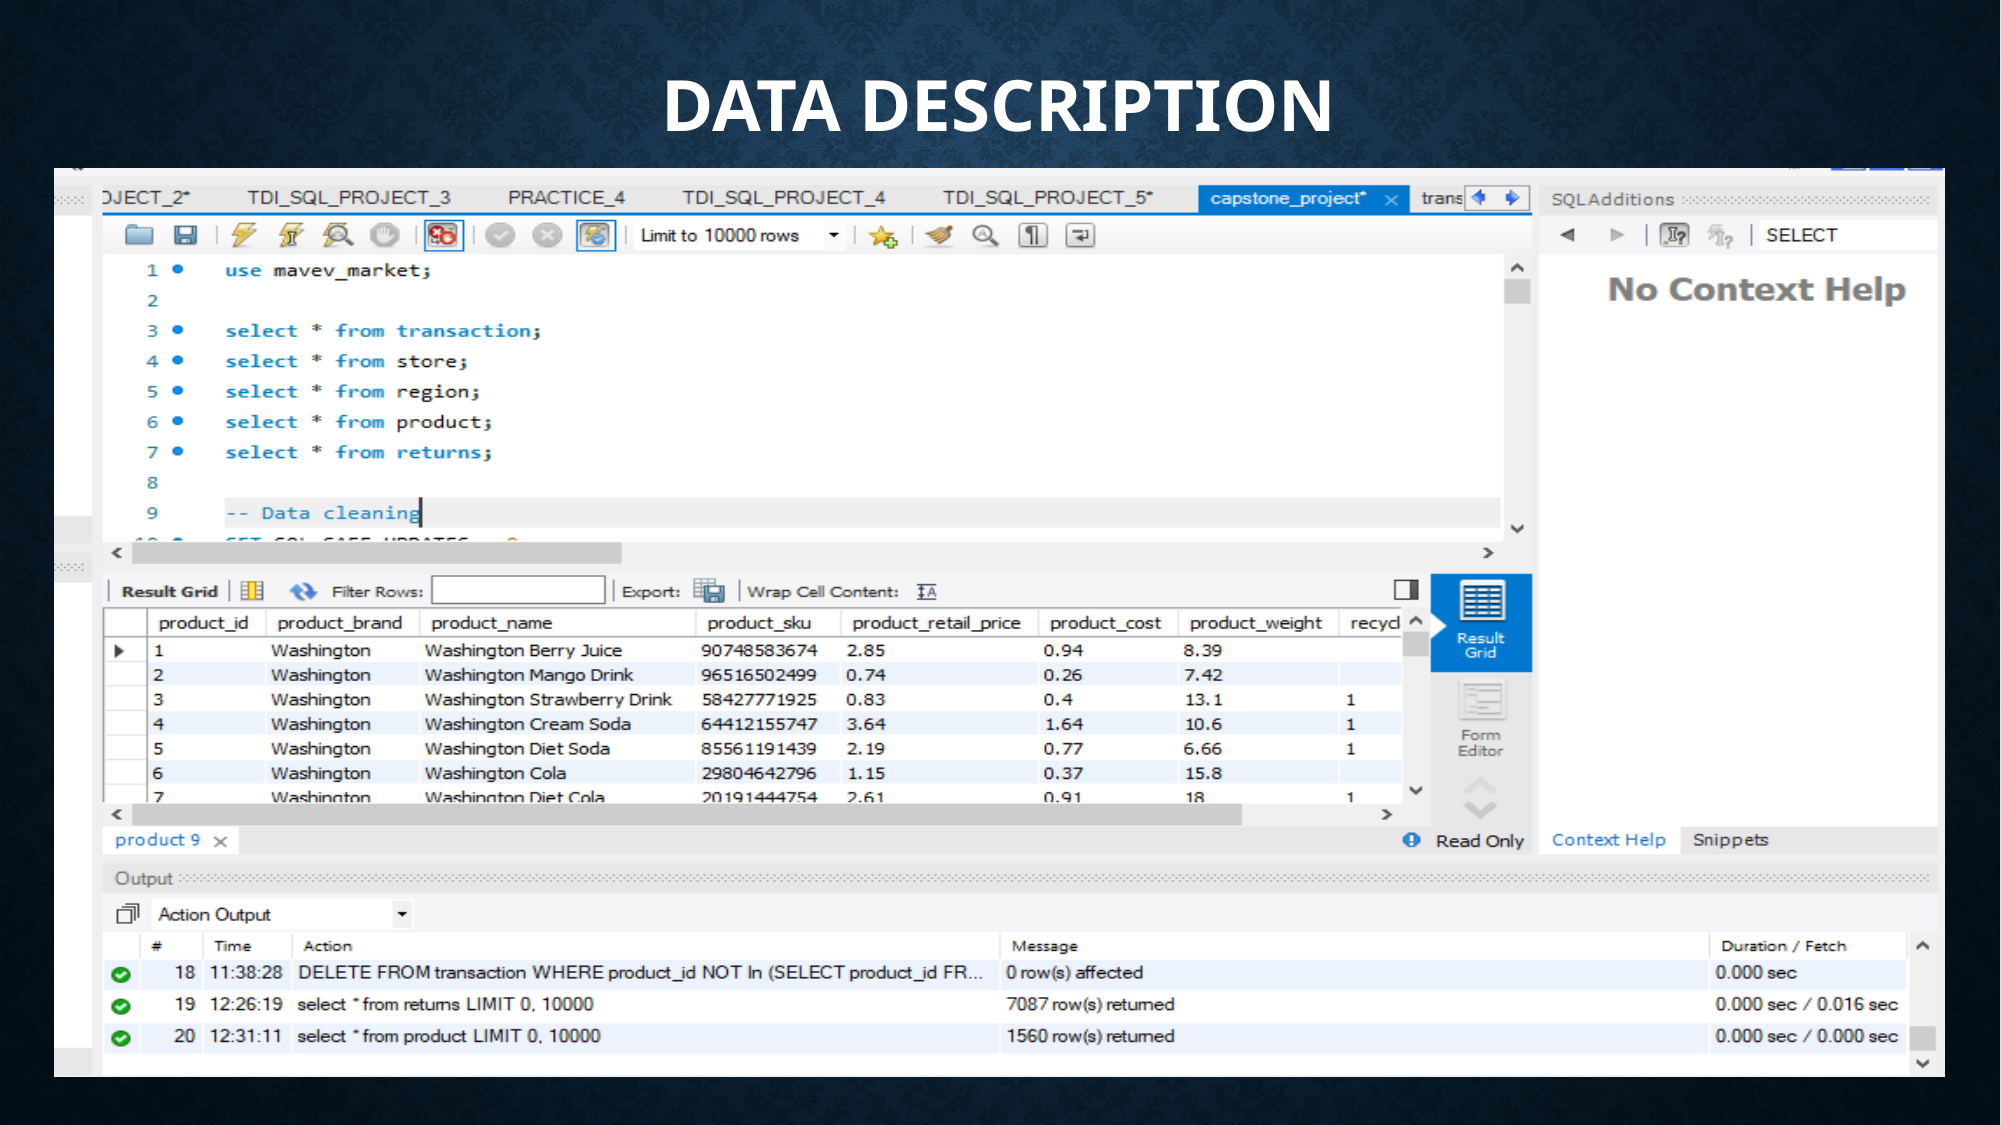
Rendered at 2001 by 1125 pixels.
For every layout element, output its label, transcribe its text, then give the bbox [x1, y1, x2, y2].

title Data description [149, 0, 1849, 167]
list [53, 168, 1945, 1077]
